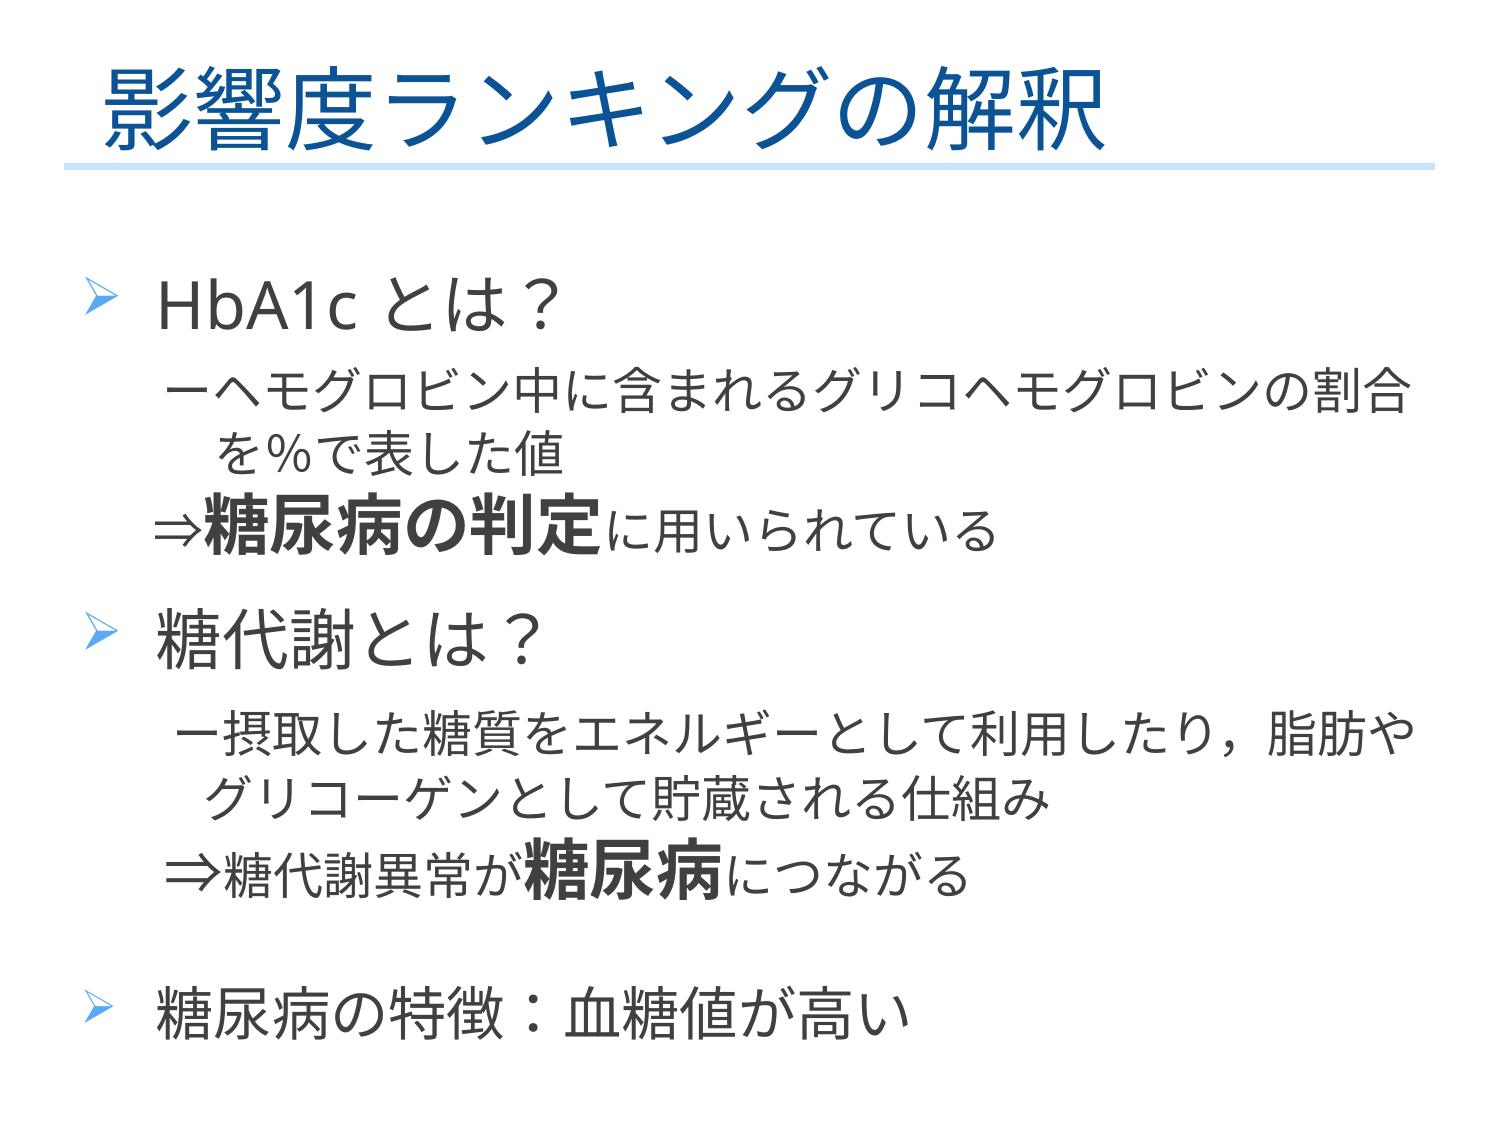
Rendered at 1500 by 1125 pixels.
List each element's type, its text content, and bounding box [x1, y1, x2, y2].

text_box 影響度ランキングの解釈 [86, 44, 1124, 170]
text_box HbA1cとは？ ーヘモグロビン中に含まれるグリコヘモグロビンの割合 を％で表した値 ⇒糖尿病の判定に用いられている 糖代謝とは？ ー摂取した糖質をエネルギーとして利用したり，脂肪や グリコーゲンとして貯蔵される仕組み ⇒糖代謝異常が糖尿病につながる 糖尿病の特徴：血糖値が高い [65, 255, 1474, 1055]
